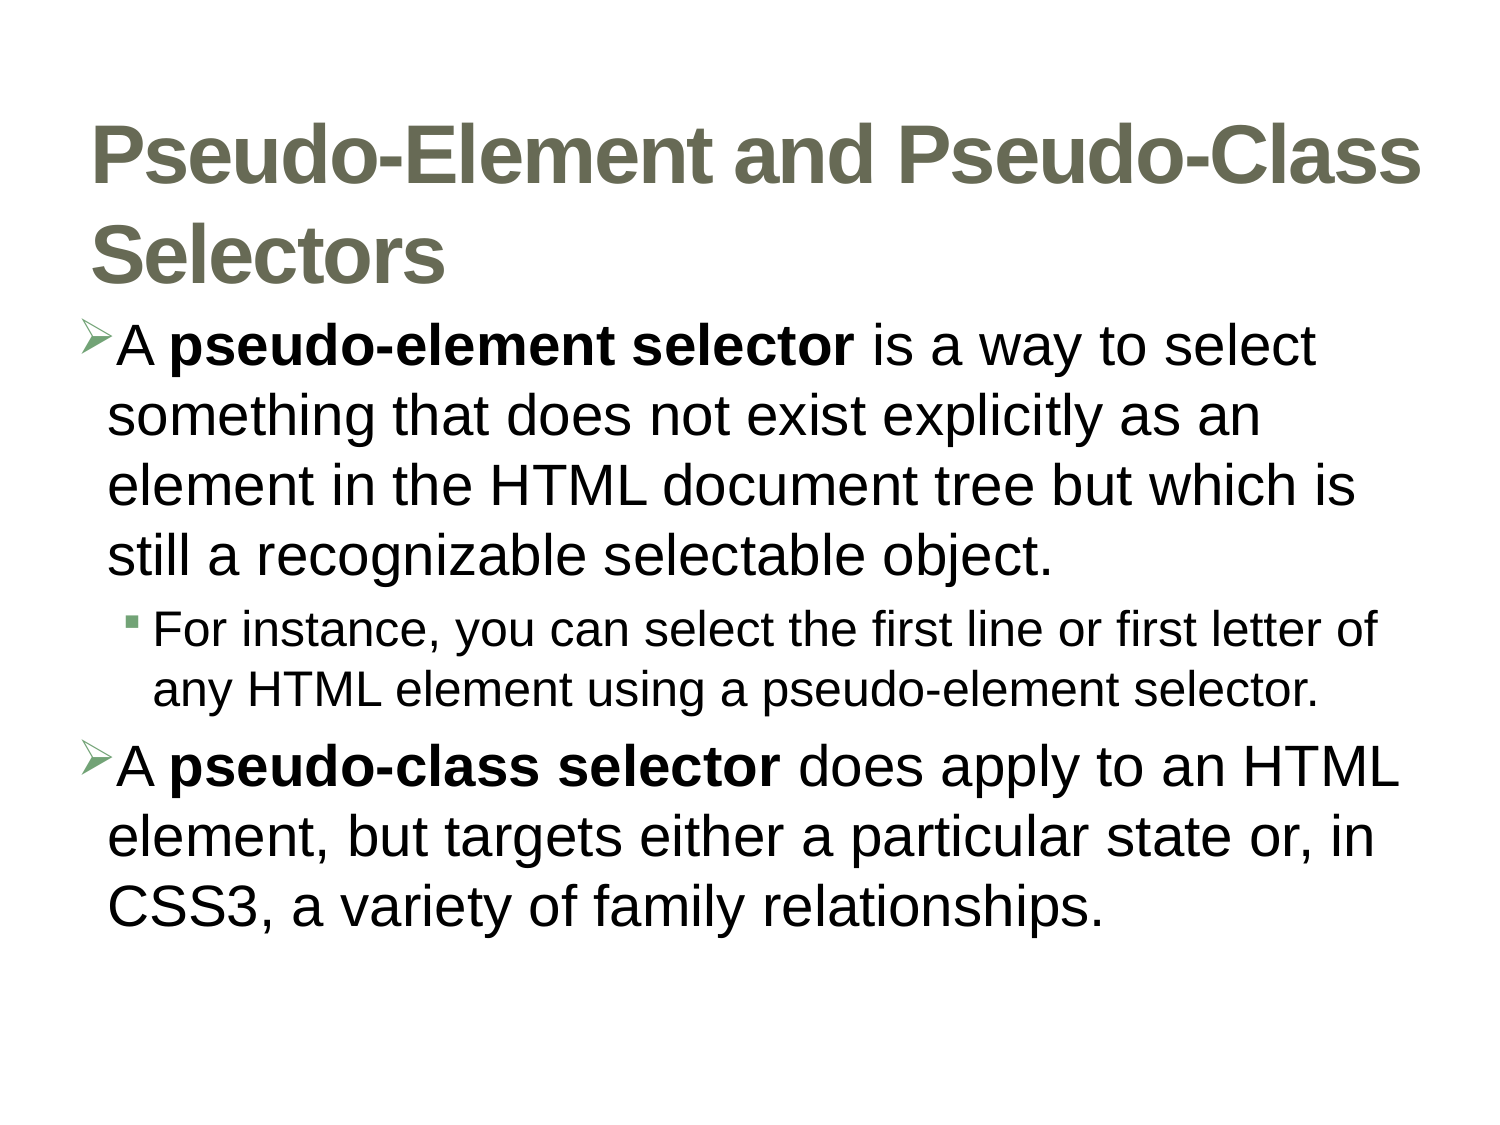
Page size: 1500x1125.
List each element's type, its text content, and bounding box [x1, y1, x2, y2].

list A pseudo-element selector is a way to select something that does not exist explicitly as an element in the HTML document tree but which is still a recognizable selectable object. For instance, you can select the first line or first letter of any HTML element using a pseudo-element selector. A pseudo-class selector does apply to an HTML element, but targets either a particular state or, in CSS3, a variety of family relationships. [62, 299, 1425, 1100]
title Pseudo-Element and Pseudo-Class Selectors [75, 87, 1475, 313]
